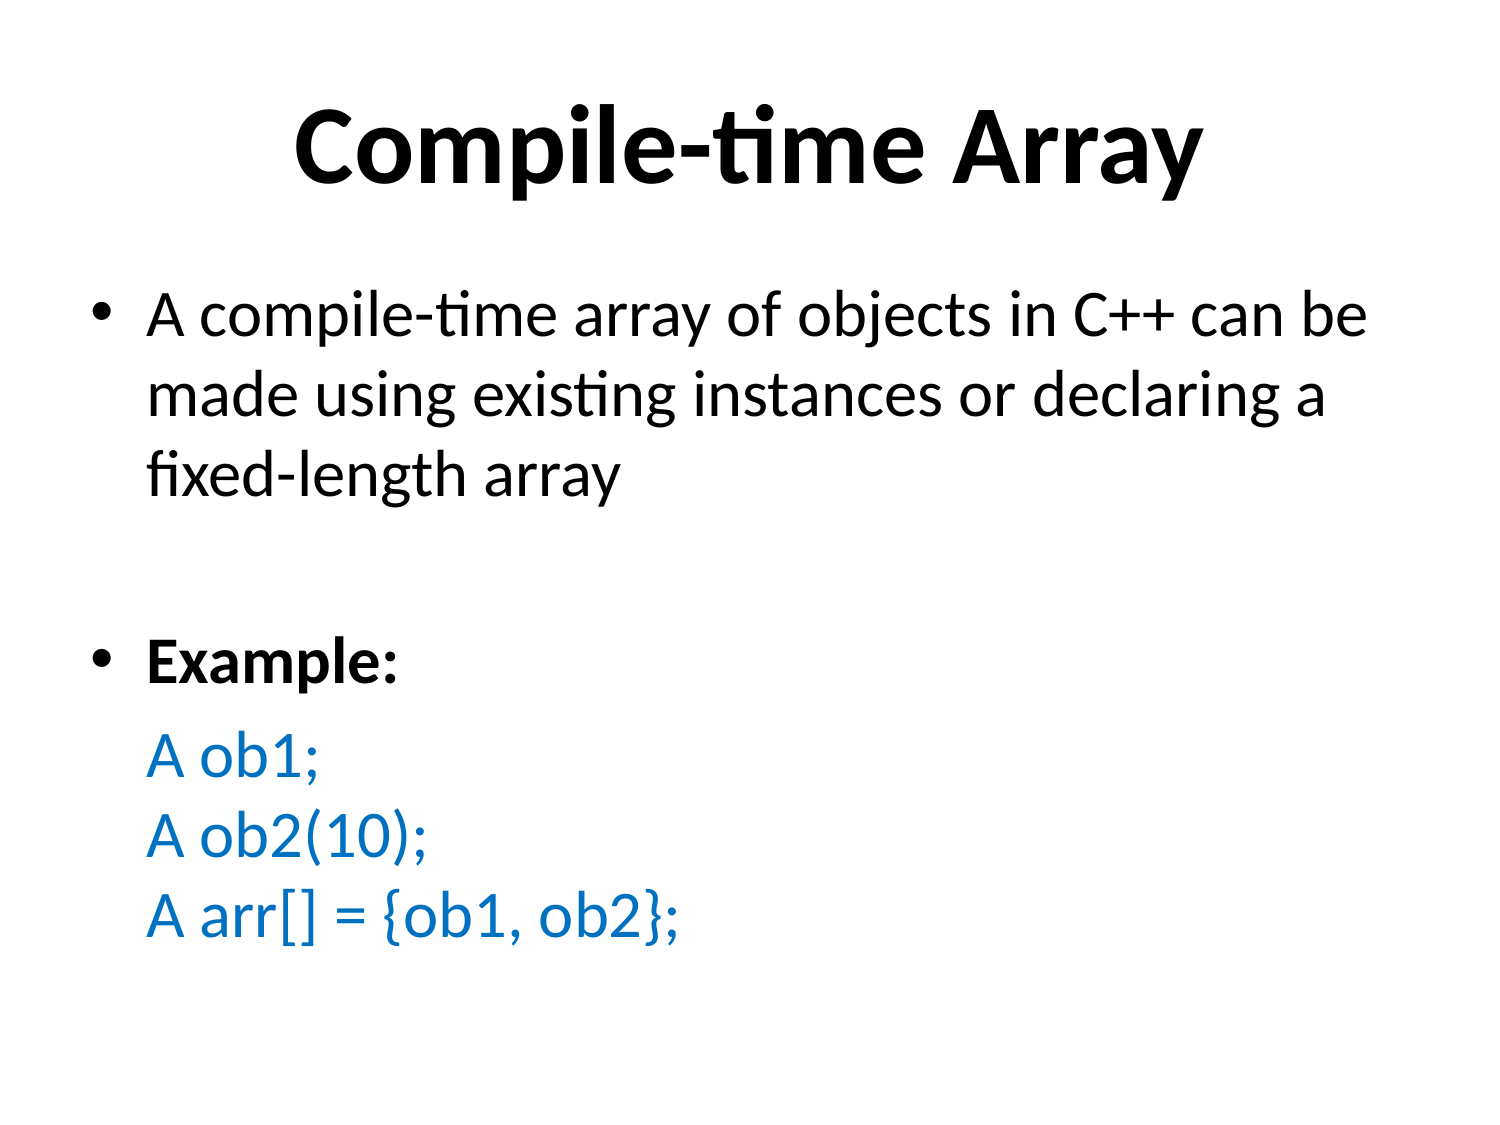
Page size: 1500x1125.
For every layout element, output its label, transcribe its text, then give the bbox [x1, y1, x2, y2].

list A compile-time array of objects in C++ can be made using existing instances or declaring a fixed-length array Example: A ob1; A ob2(10); A arr[] = {ob1, ob2}; [75, 262, 1425, 1005]
title Compile-time Array [75, 45, 1425, 233]
